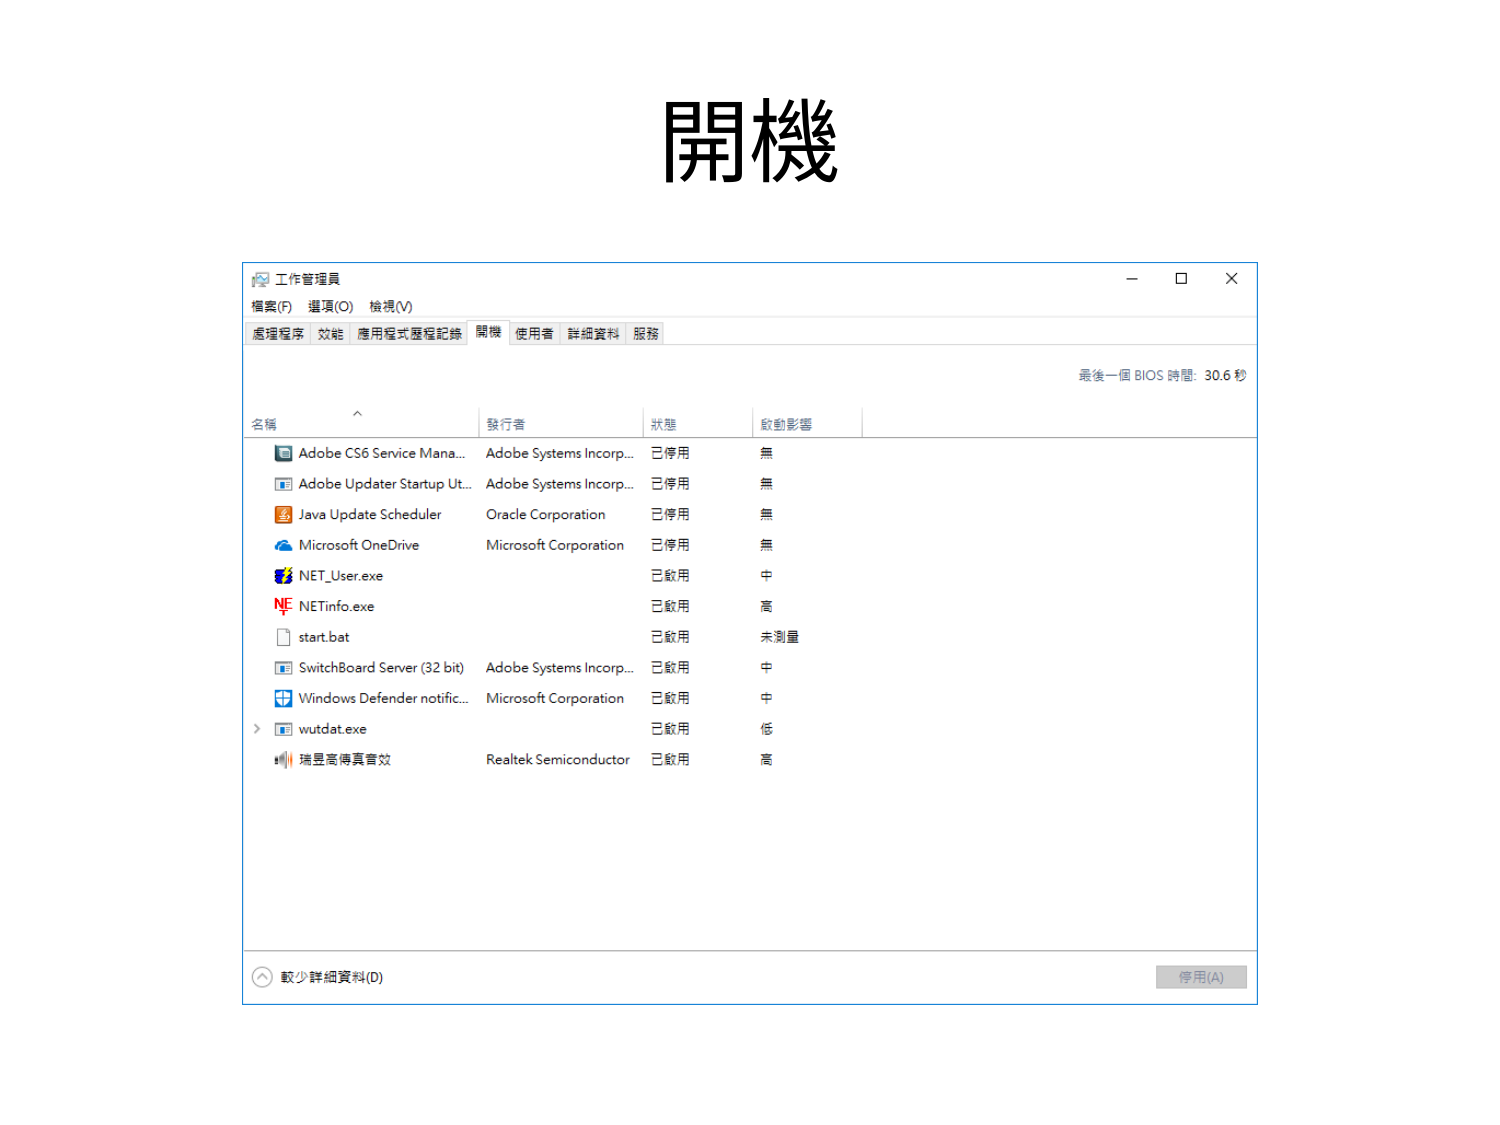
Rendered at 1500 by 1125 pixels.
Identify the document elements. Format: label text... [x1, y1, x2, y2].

title 開機 [75, 45, 1425, 233]
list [242, 262, 1258, 1006]
